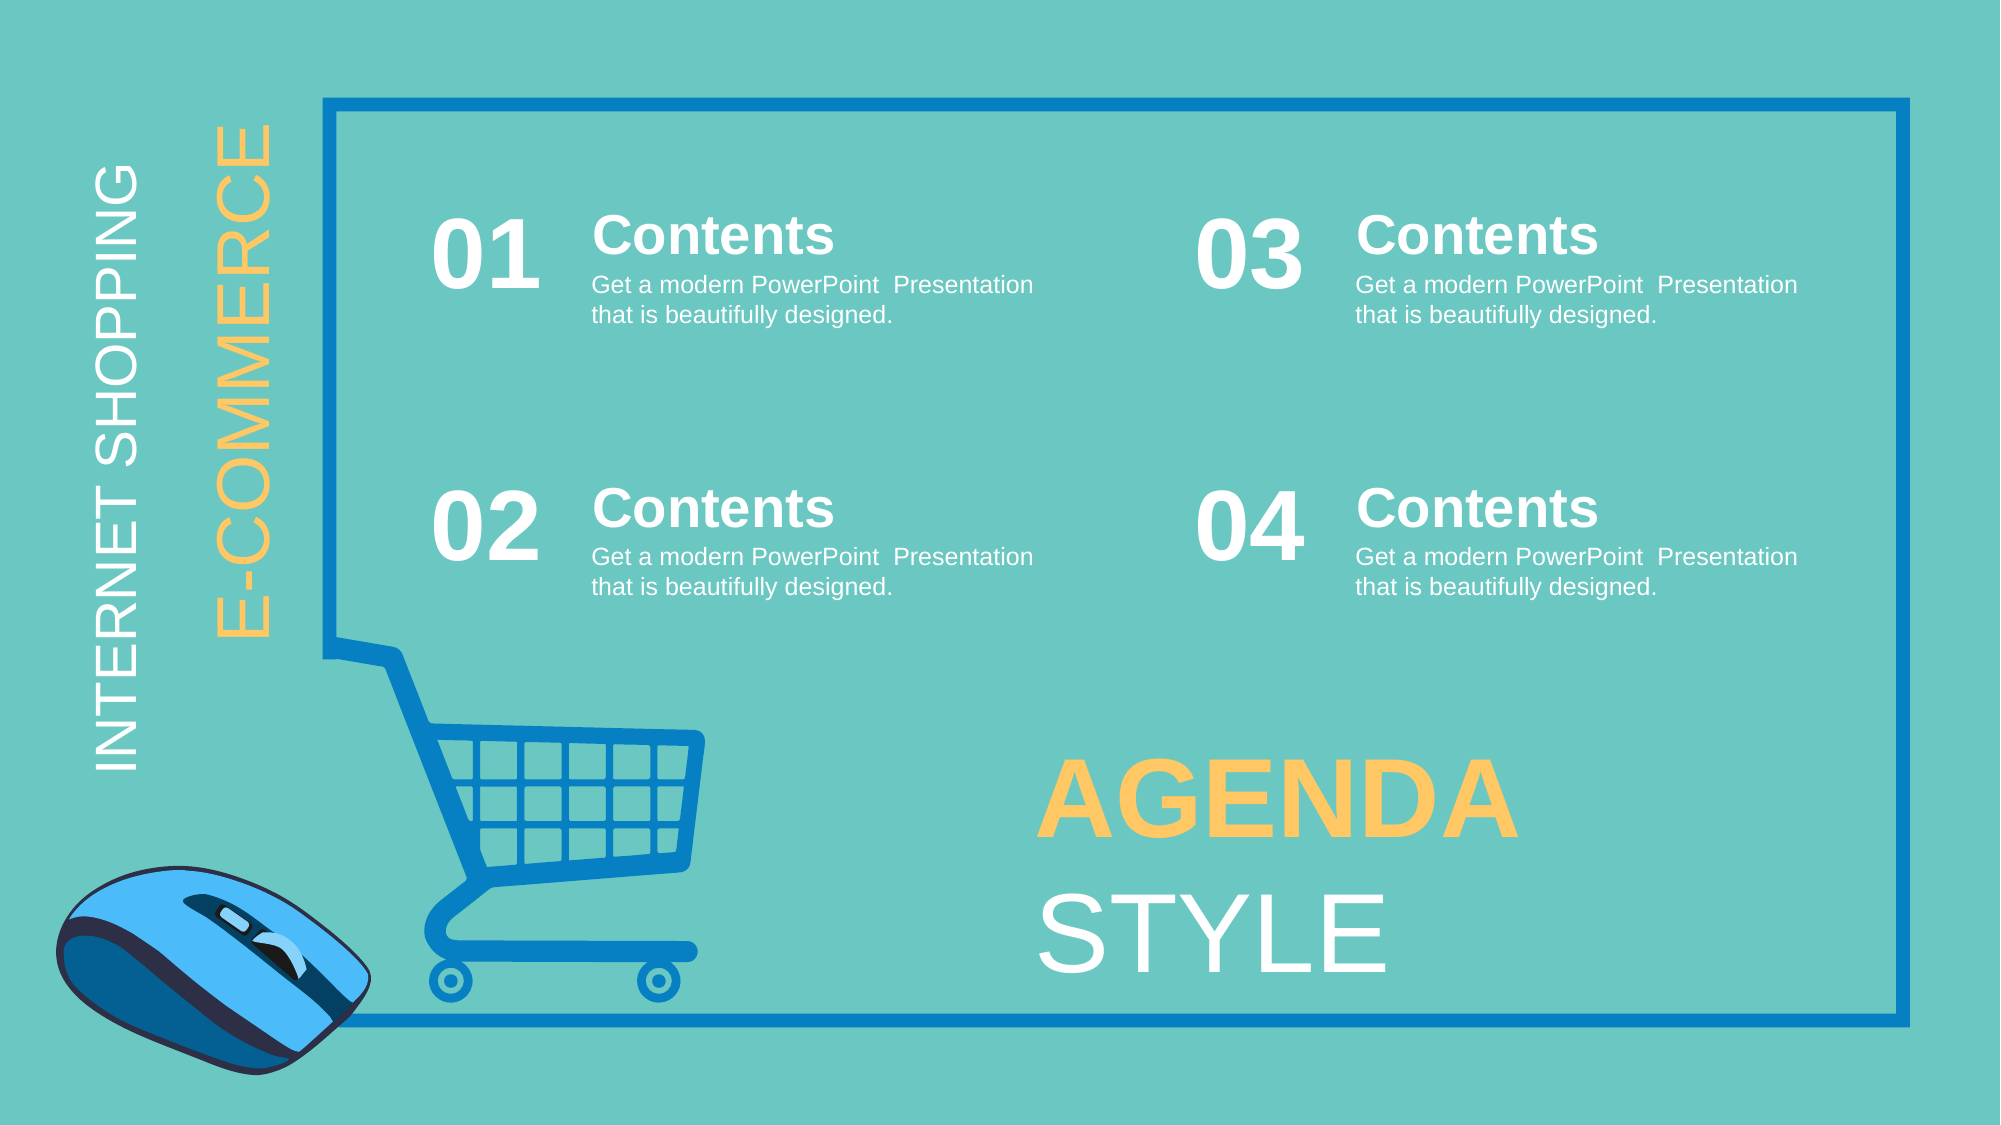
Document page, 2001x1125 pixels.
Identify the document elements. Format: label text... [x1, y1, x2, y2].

text_box E-COMMERCE [186, 83, 292, 658]
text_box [407, 180, 1059, 337]
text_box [407, 452, 1059, 609]
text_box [1171, 452, 1823, 609]
text_box AGENDA STYLE [1019, 717, 1821, 1003]
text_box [1171, 180, 1823, 337]
text_box INTERNET SHOPPING [70, 83, 156, 791]
